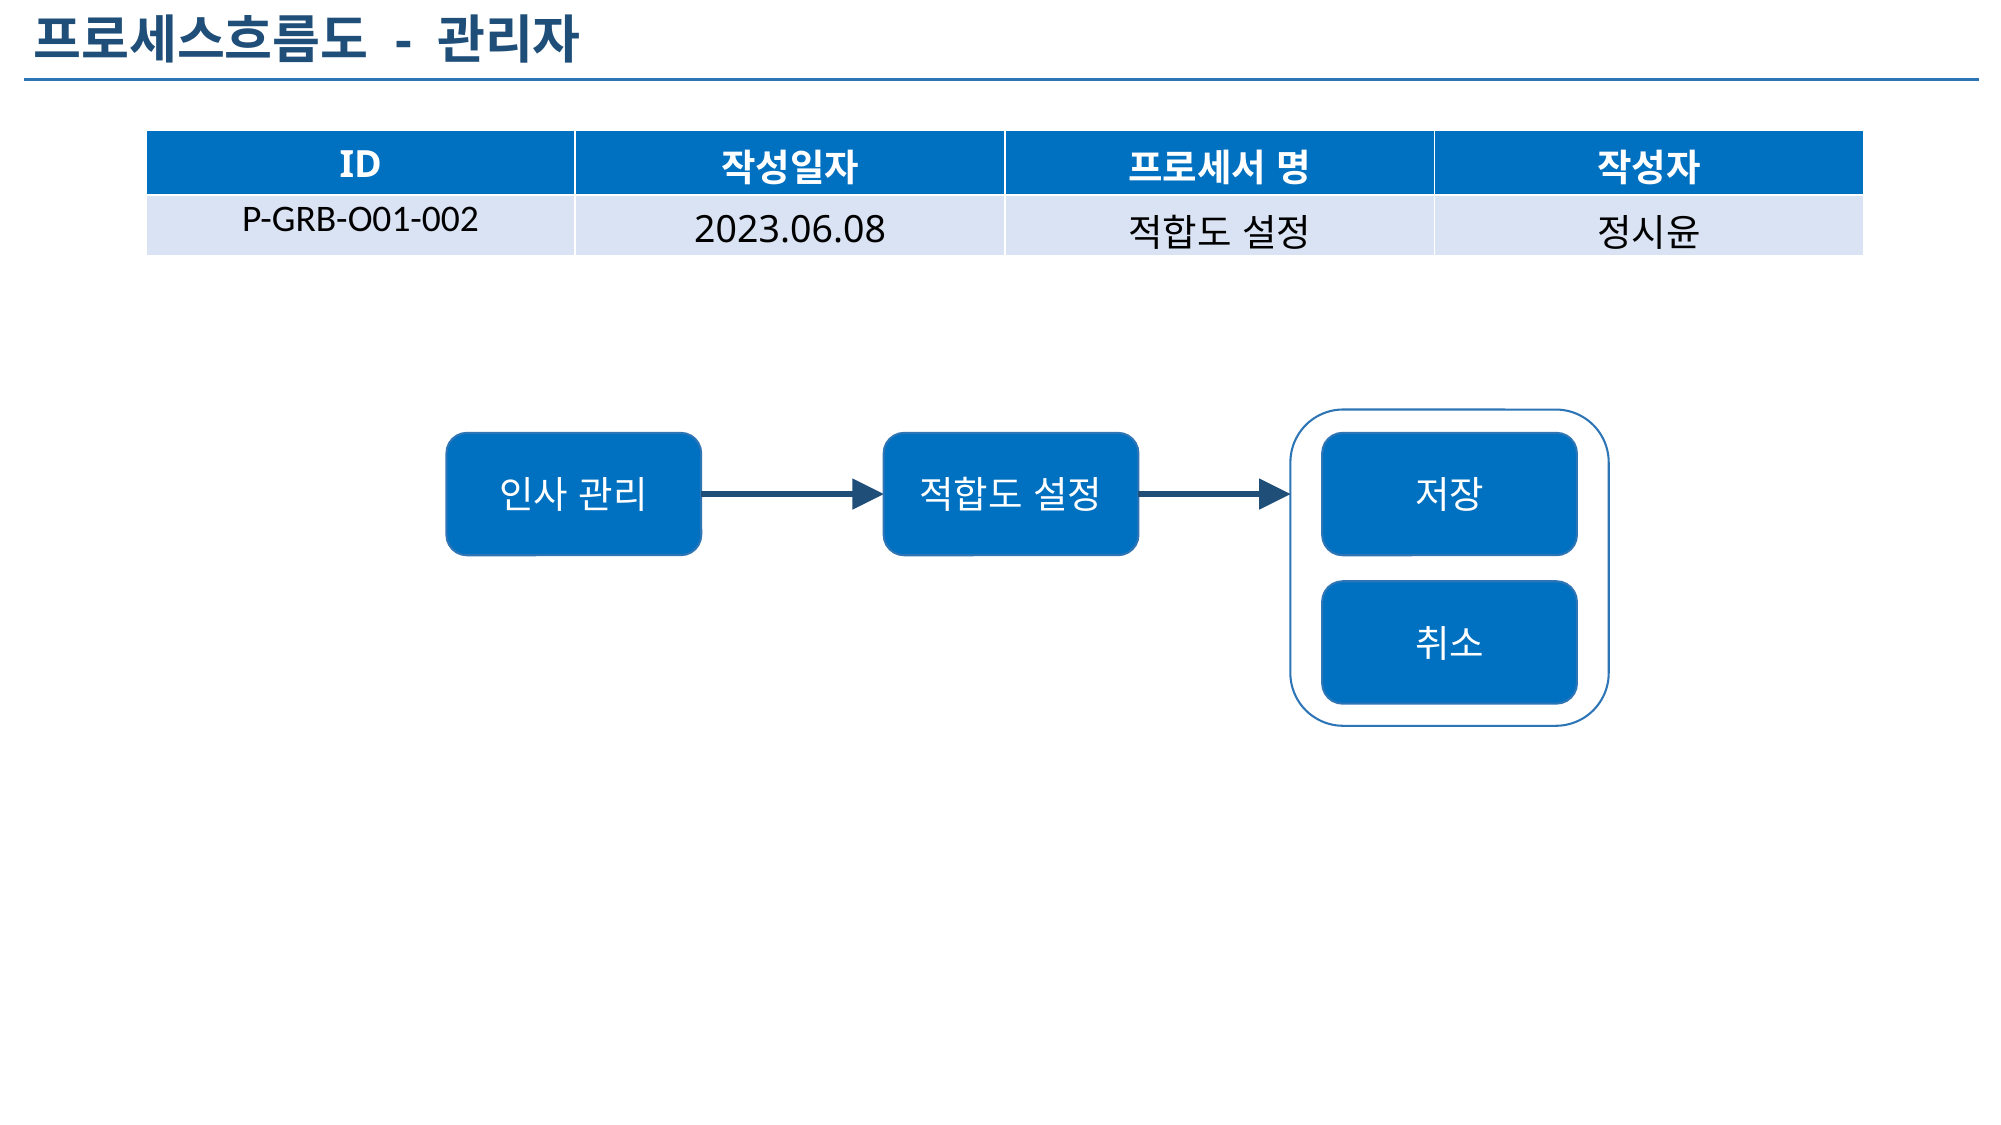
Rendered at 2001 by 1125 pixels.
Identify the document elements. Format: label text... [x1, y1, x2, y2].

text_box 적합도 설정 [882, 431, 1140, 557]
table_header 프로세서 명 [1006, 131, 1434, 194]
table_cell 정시윤 [1435, 196, 1863, 255]
text_box [1289, 408, 1610, 727]
table_cell P-GRB-O01-002 [147, 196, 574, 255]
table_cell 적합도 설정 [1006, 196, 1434, 255]
text_box 인사 관리 [445, 431, 703, 557]
text_box 프로세스흐름도 - 관리자 [18, 0, 596, 77]
table_header ID [147, 131, 574, 194]
table_header 작성일자 [576, 131, 1004, 194]
table_header 작성자 [1435, 131, 1863, 194]
table_cell 2023.06.08 [576, 196, 1004, 255]
text_box 취소 [1321, 580, 1578, 705]
